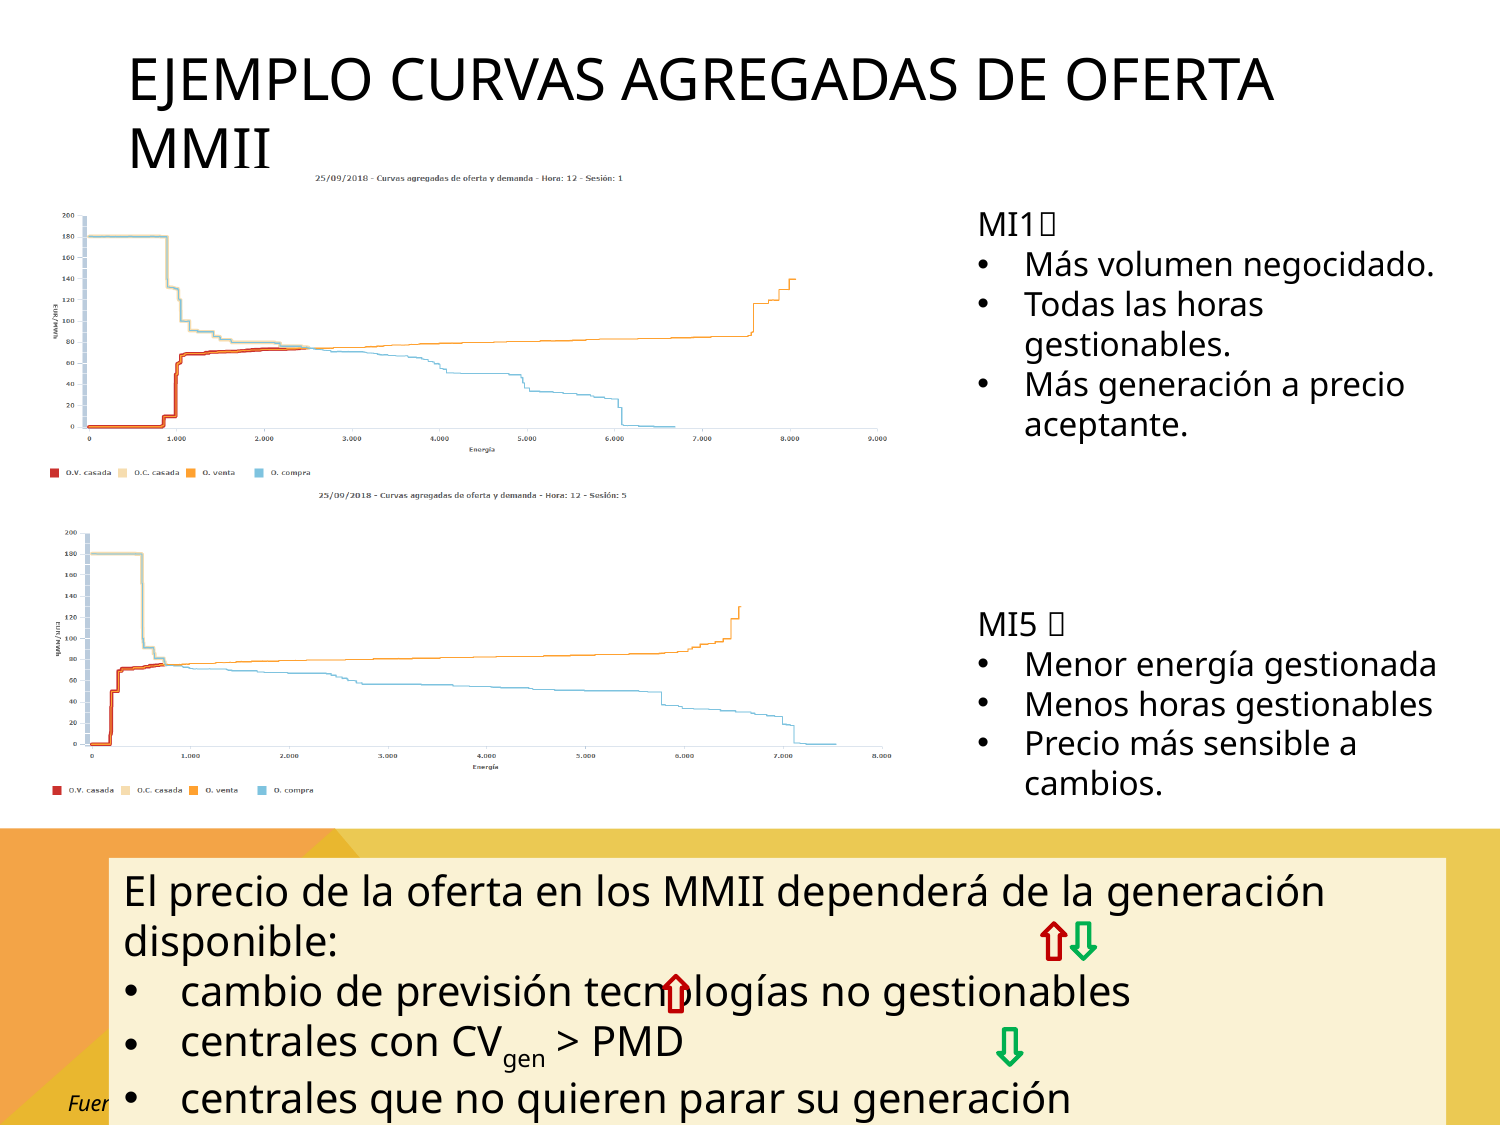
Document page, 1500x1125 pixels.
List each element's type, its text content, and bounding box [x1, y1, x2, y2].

text_box [662, 973, 690, 1014]
text_box [1069, 921, 1098, 961]
text_box Fuente de imágenes: OMIE [53, 1082, 108, 1124]
title Ejemplo curvas agregadas de oferta MMII [112, 67, 1369, 158]
picture [46, 486, 896, 799]
text_box MI1 Más volumen negocidado. Todas las horas gestionables. Más generación a precio aceptante. MI5  Menor energía gestionada Menos horas gestionables Precio más sensible a cambios. [962, 196, 1471, 810]
picture [41, 168, 891, 481]
text_box [1040, 921, 1068, 961]
text_box El precio de la oferta en los MMII dependerá de la generación disponible: cambio de previsión tecnologías no gestionables centrales con CVgen > PMD centrales que no quieren parar su generación [108, 857, 1447, 1125]
text_box [996, 1027, 1024, 1067]
